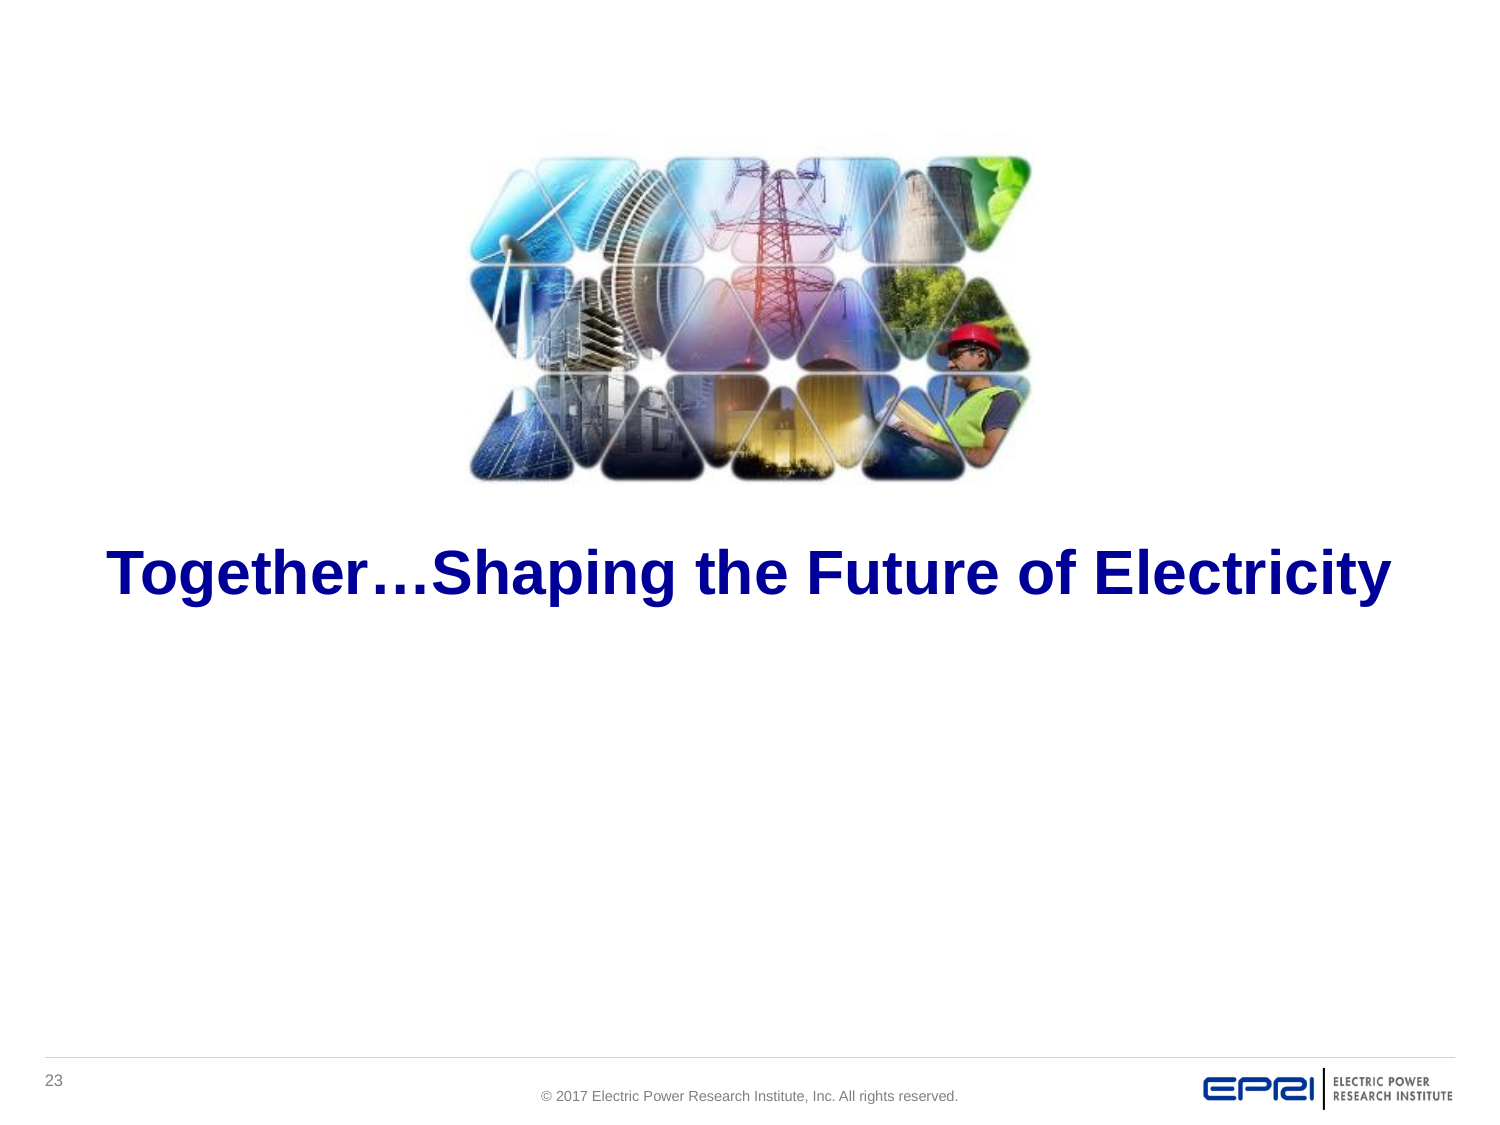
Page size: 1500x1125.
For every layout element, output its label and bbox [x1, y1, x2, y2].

picture [1200, 1064, 1455, 1113]
picture [465, 134, 1035, 486]
